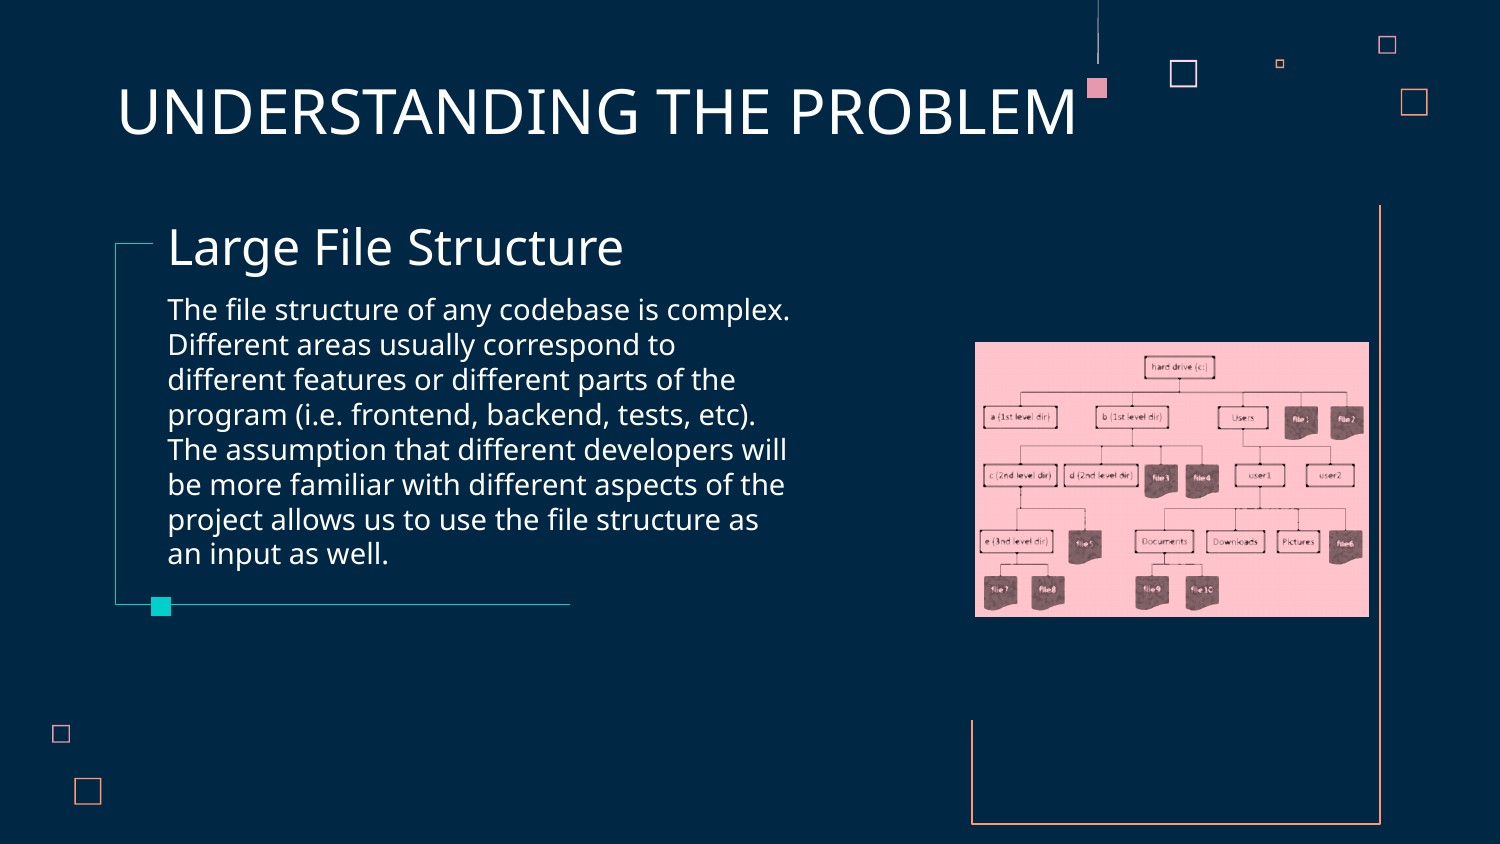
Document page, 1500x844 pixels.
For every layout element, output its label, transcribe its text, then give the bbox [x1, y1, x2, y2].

text_box Large File Structure [152, 196, 811, 276]
text_box [151, 596, 172, 617]
text_box The file structure of any codebase is complex. Different areas usually correspond to different features or different parts of the program (i.e. frontend, backend, tests, etc). The assumption that different developers will be more familiar with different aspects of the project allows us to use the file structure as an input as well. [152, 276, 811, 597]
text_box UNDERSTANDING THE PROBLEM [101, 67, 1111, 163]
picture [975, 342, 1369, 617]
